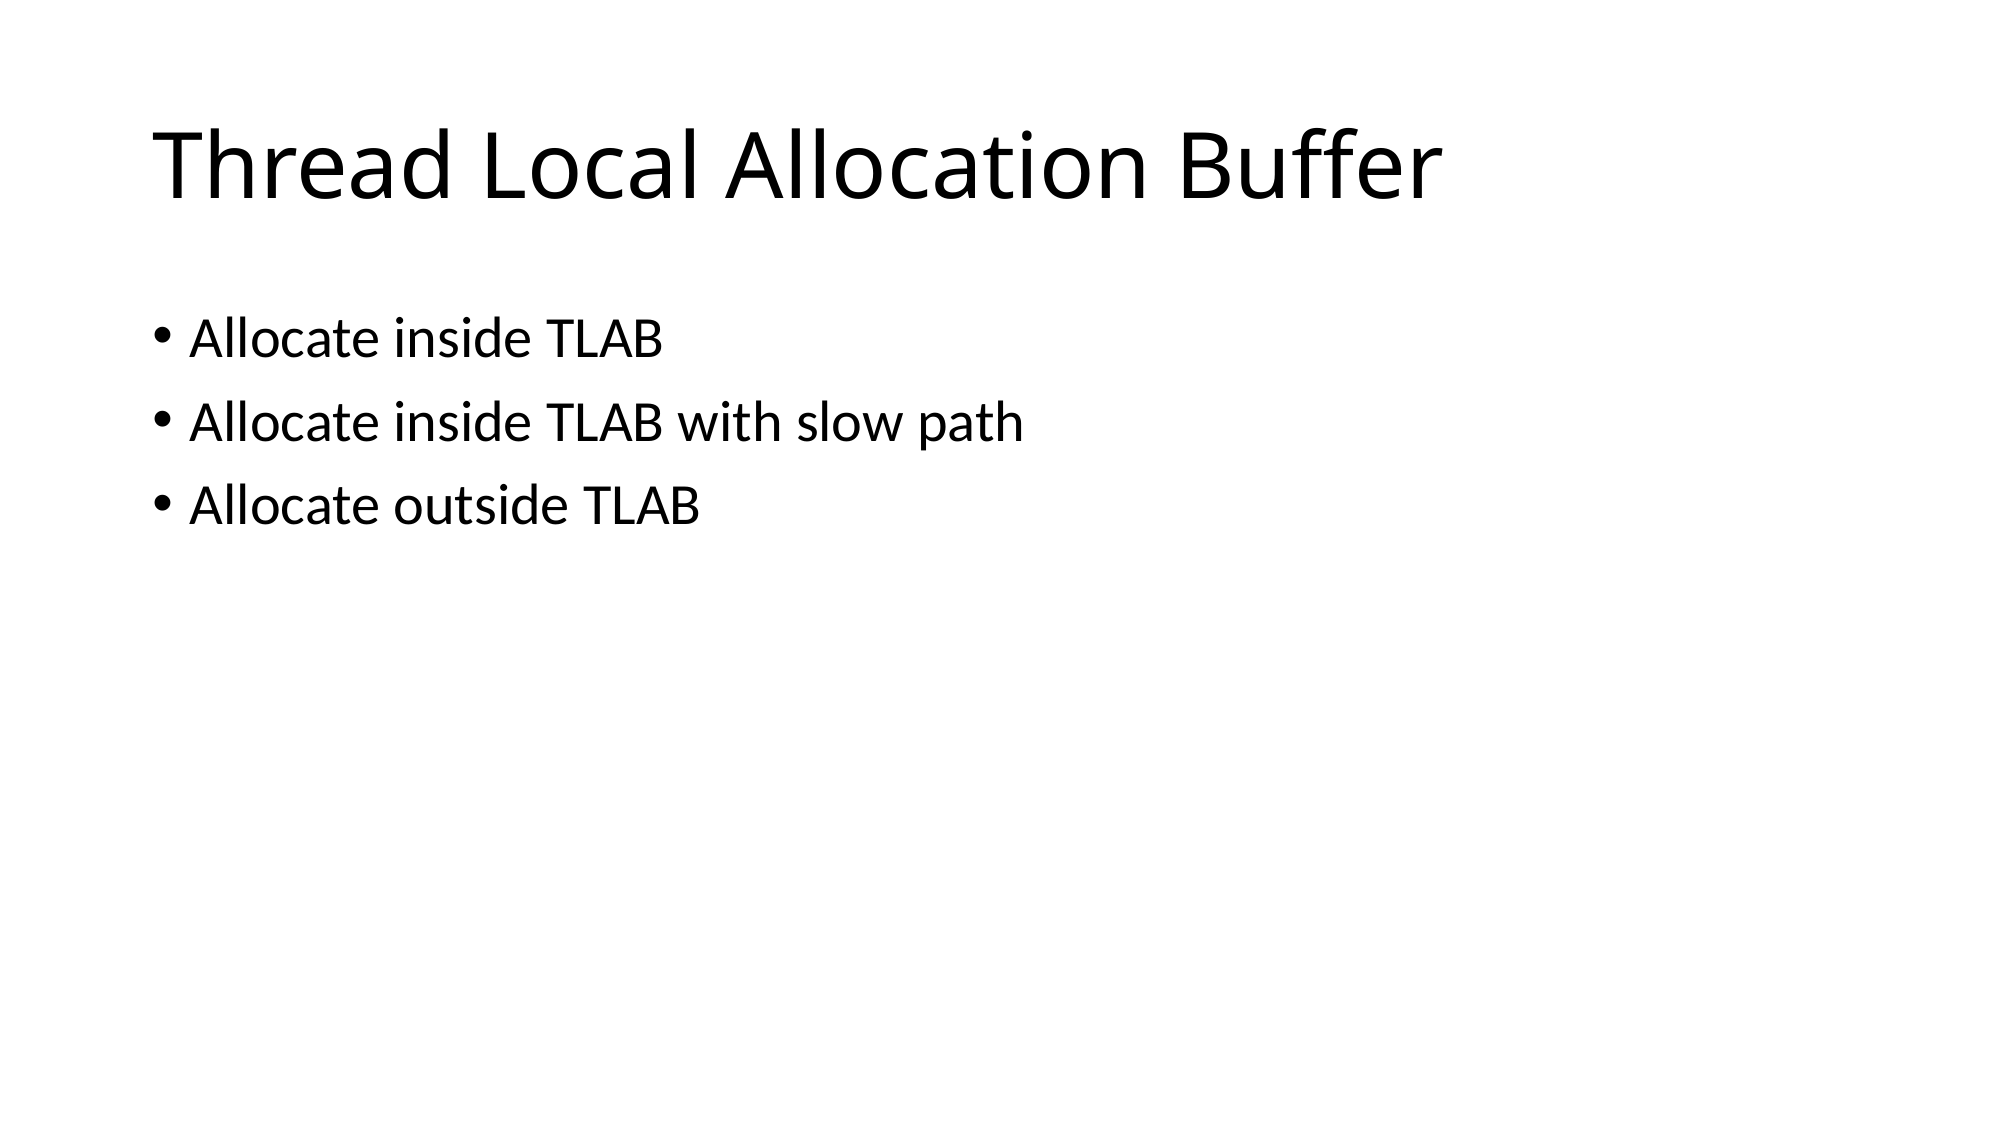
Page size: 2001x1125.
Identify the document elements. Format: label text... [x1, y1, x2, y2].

list Allocate inside TLAB Allocate inside TLAB with slow path Allocate outside TLAB [137, 299, 1863, 1014]
title Thread Local Allocation Buffer [137, 59, 1863, 278]
